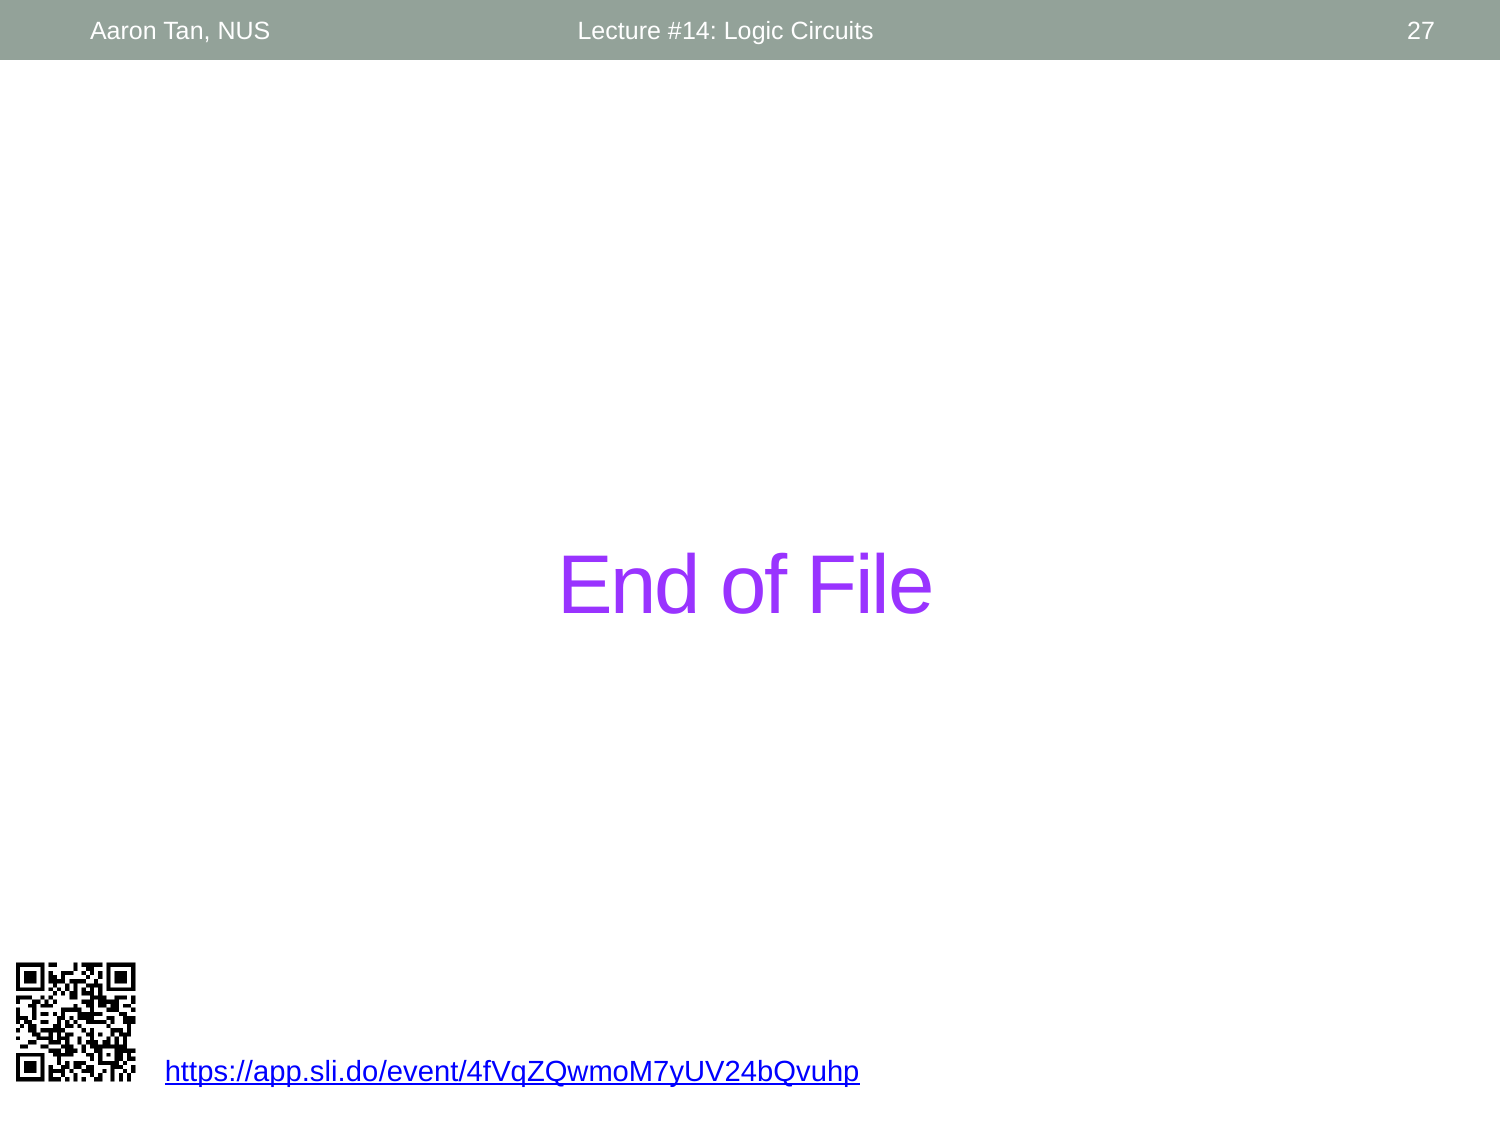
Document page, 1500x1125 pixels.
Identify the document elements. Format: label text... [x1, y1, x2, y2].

footer Lecture #14: Logic Circuits [562, 3, 1238, 57]
picture [7, 954, 143, 1089]
slide_number 27 [1308, 3, 1450, 57]
title End of File [192, 486, 1300, 674]
slide_number Aaron Tan, NUS [75, 3, 550, 57]
